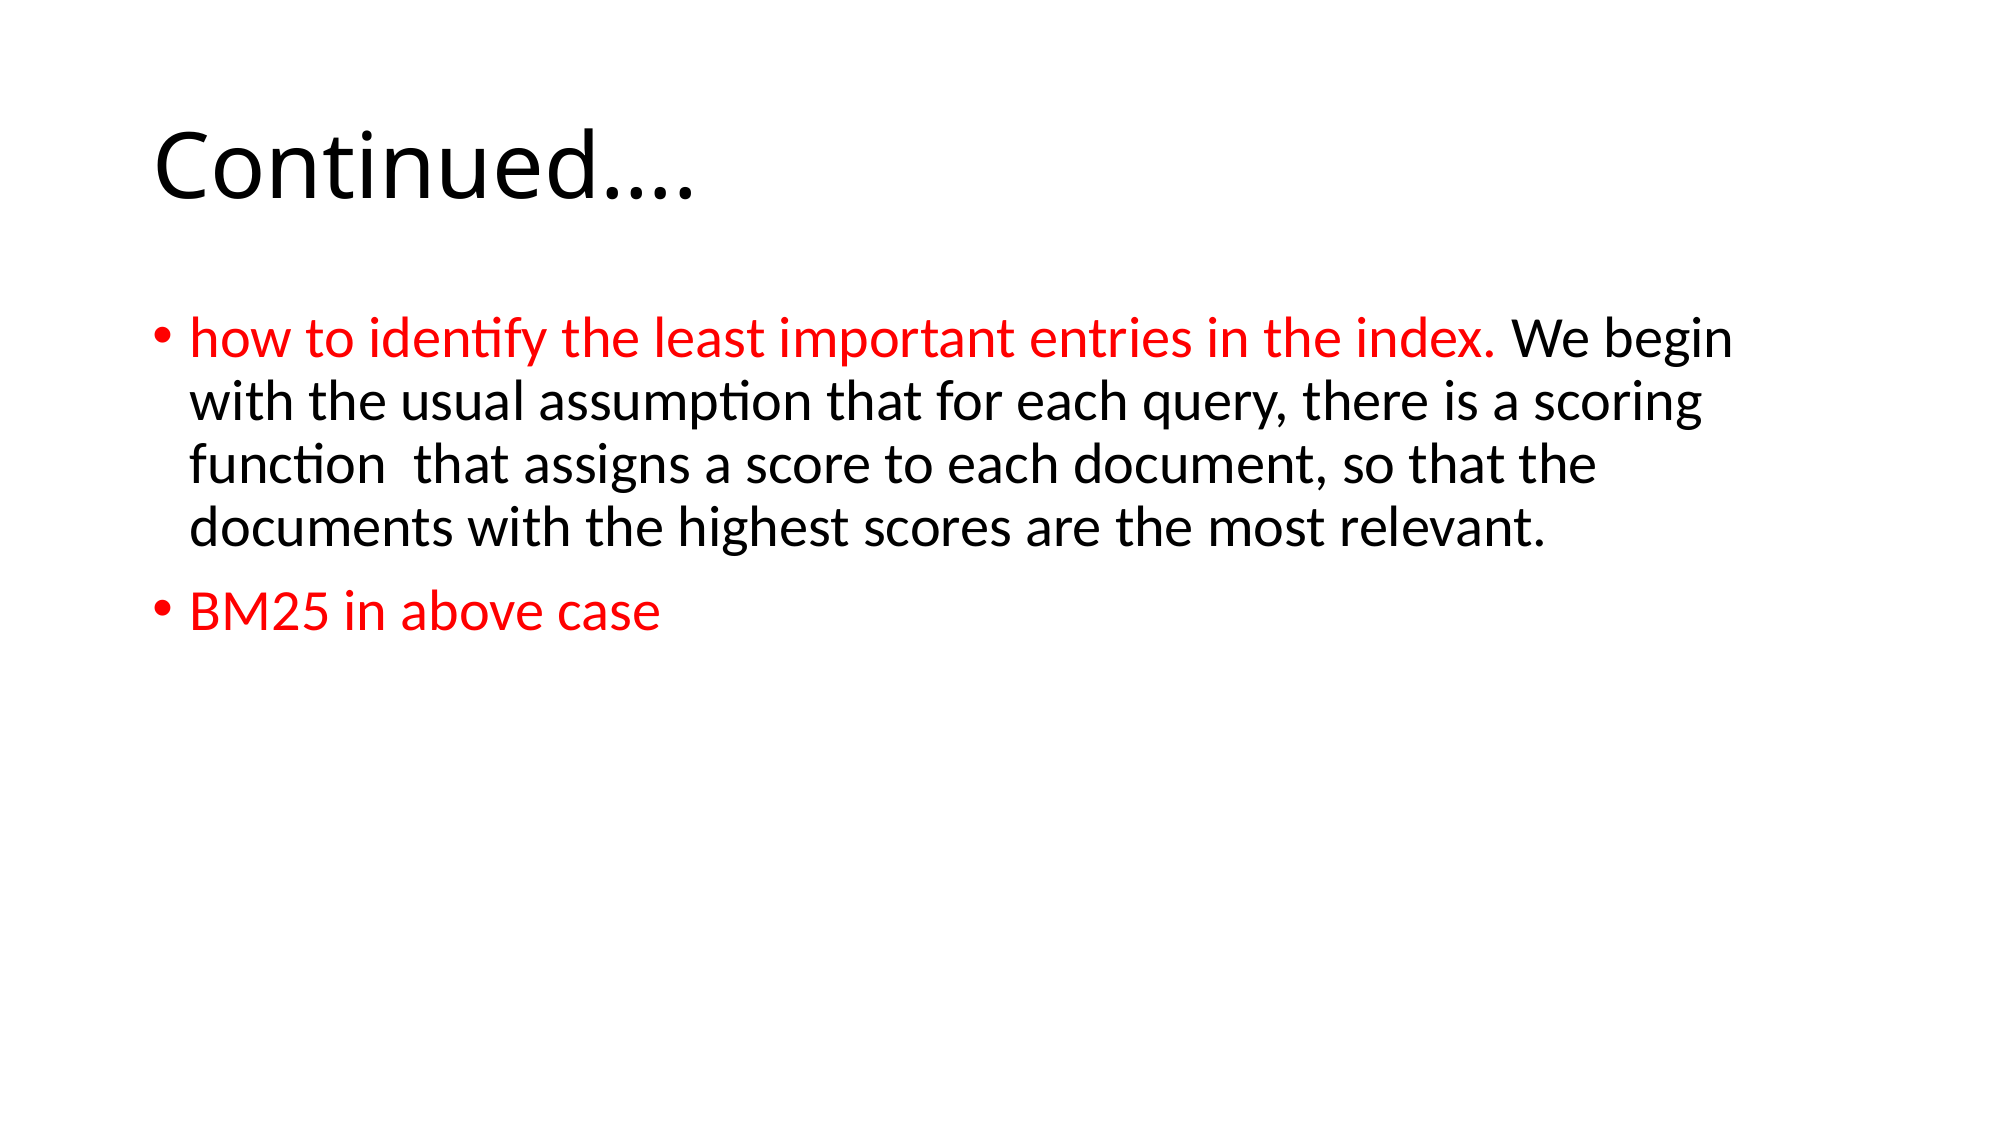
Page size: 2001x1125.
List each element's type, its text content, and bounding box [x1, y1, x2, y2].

list how to identify the least important entries in the index. We begin with the usual assumption that for each query, there is a scoring function that assigns a score to each document, so that the documents with the highest scores are the most relevant. BM25 in above case [137, 299, 1863, 1014]
title Continued…. [137, 59, 1863, 278]
